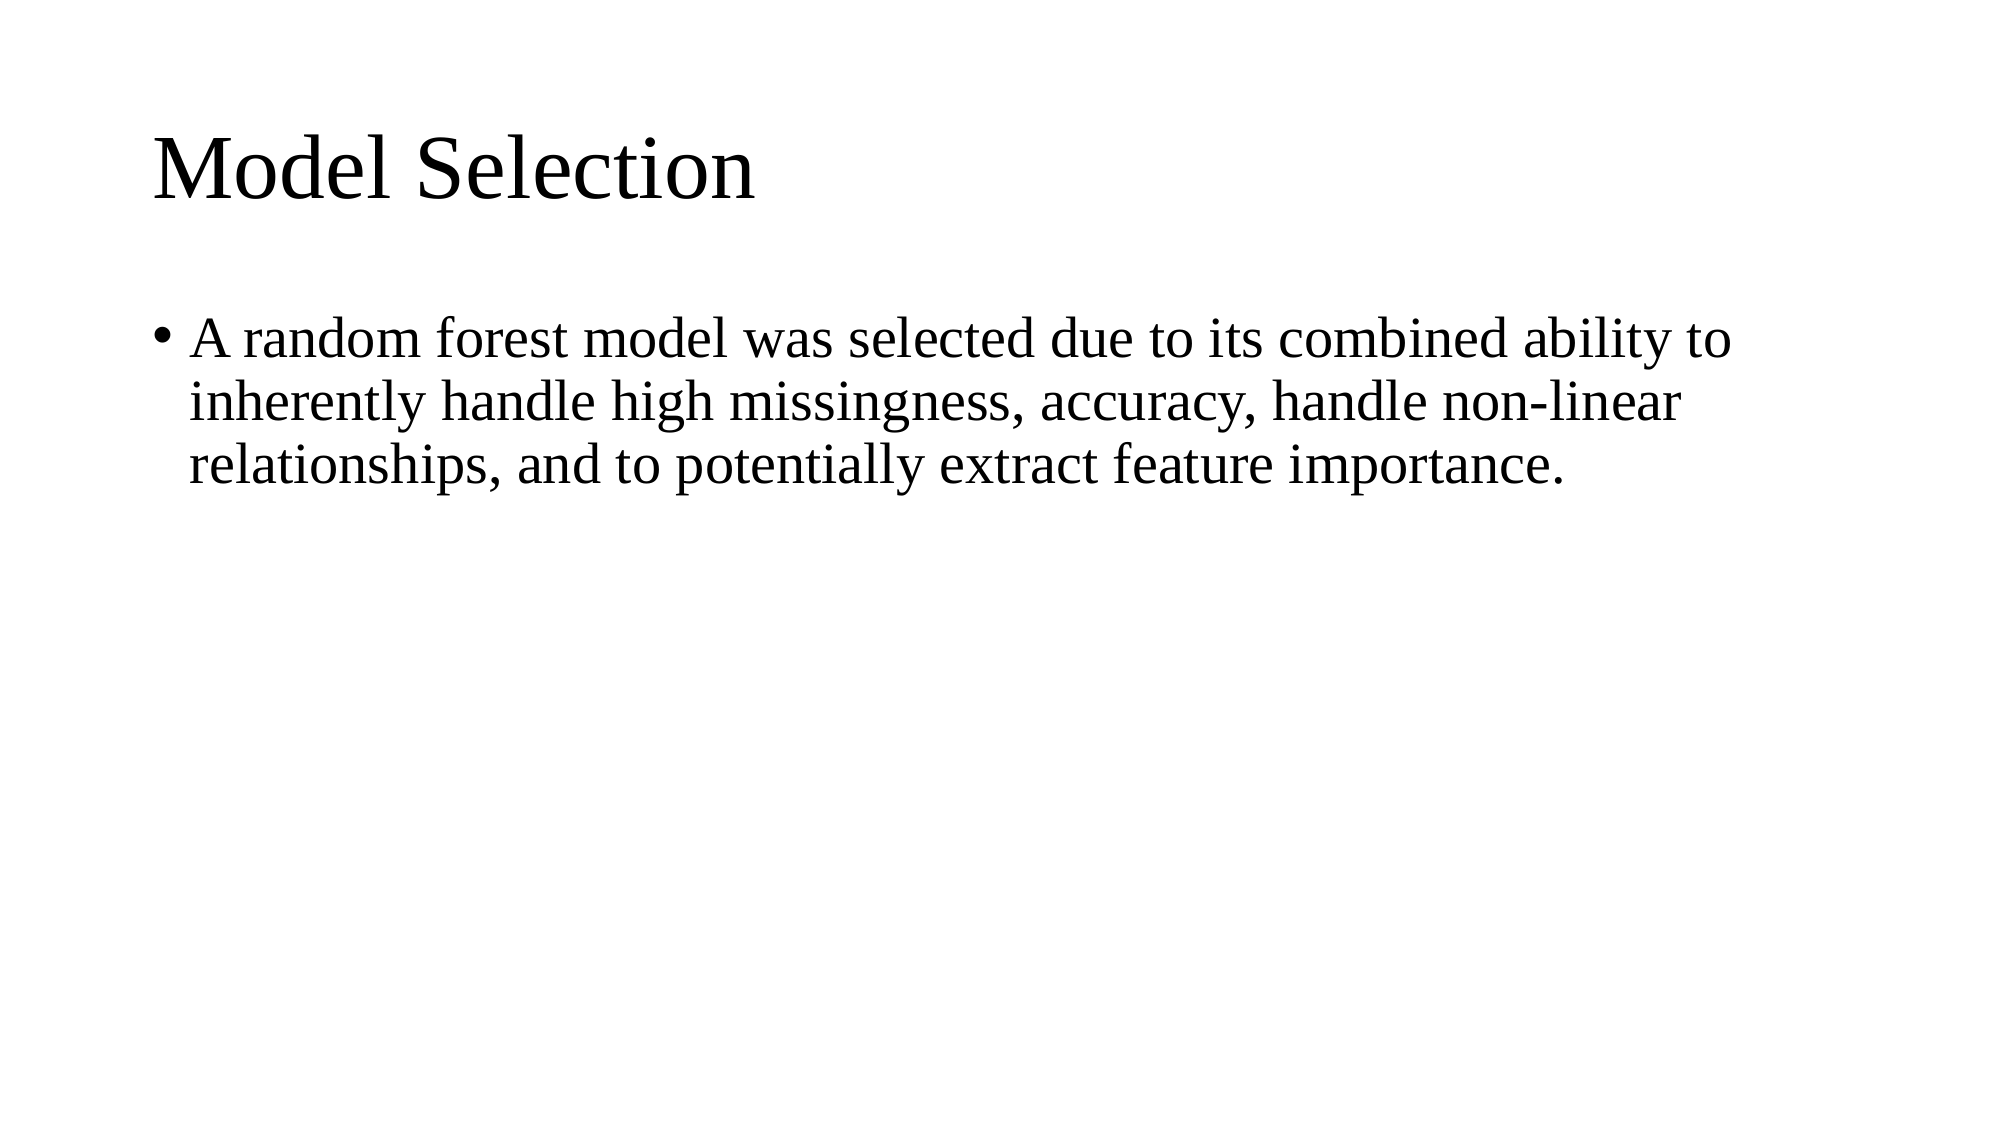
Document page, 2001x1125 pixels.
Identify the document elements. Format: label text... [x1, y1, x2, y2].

title Model Selection [137, 59, 1863, 278]
list A random forest model was selected due to its combined ability to inherently handle high missingness, accuracy, handle non-linear relationships, and to potentially extract feature importance. [137, 299, 1863, 1014]
